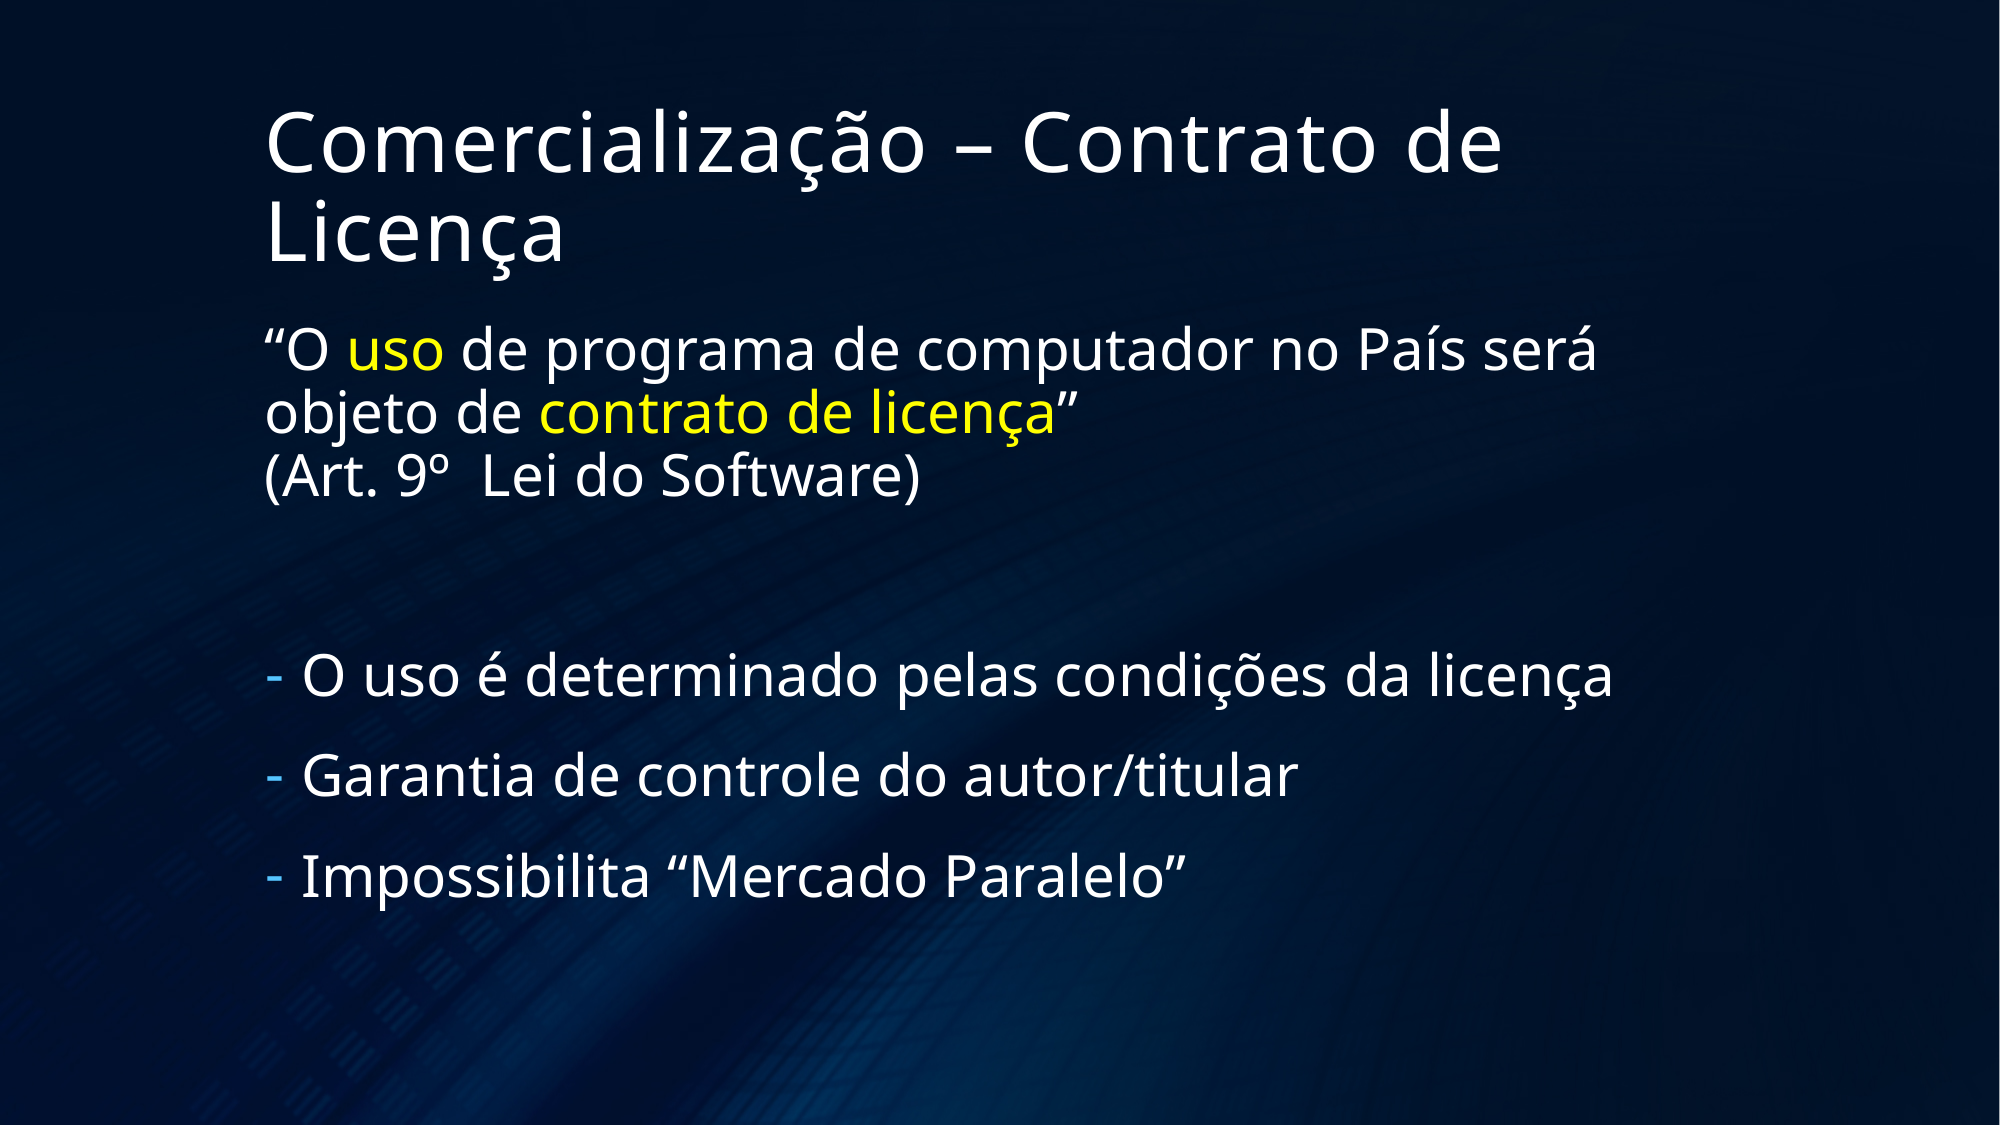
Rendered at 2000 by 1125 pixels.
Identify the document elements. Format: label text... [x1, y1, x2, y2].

title Comercialização – Contrato de Licença [249, 62, 1750, 288]
list “O uso de programa de computador no País será objeto de contrato de licença” (Art. 9º Lei do Software) O uso é determinado pelas condições da licença Garantia de controle do autor/titular Impossibilita “Mercado Paralelo” [249, 312, 1749, 988]
picture [0, 0, 2000, 1125]
